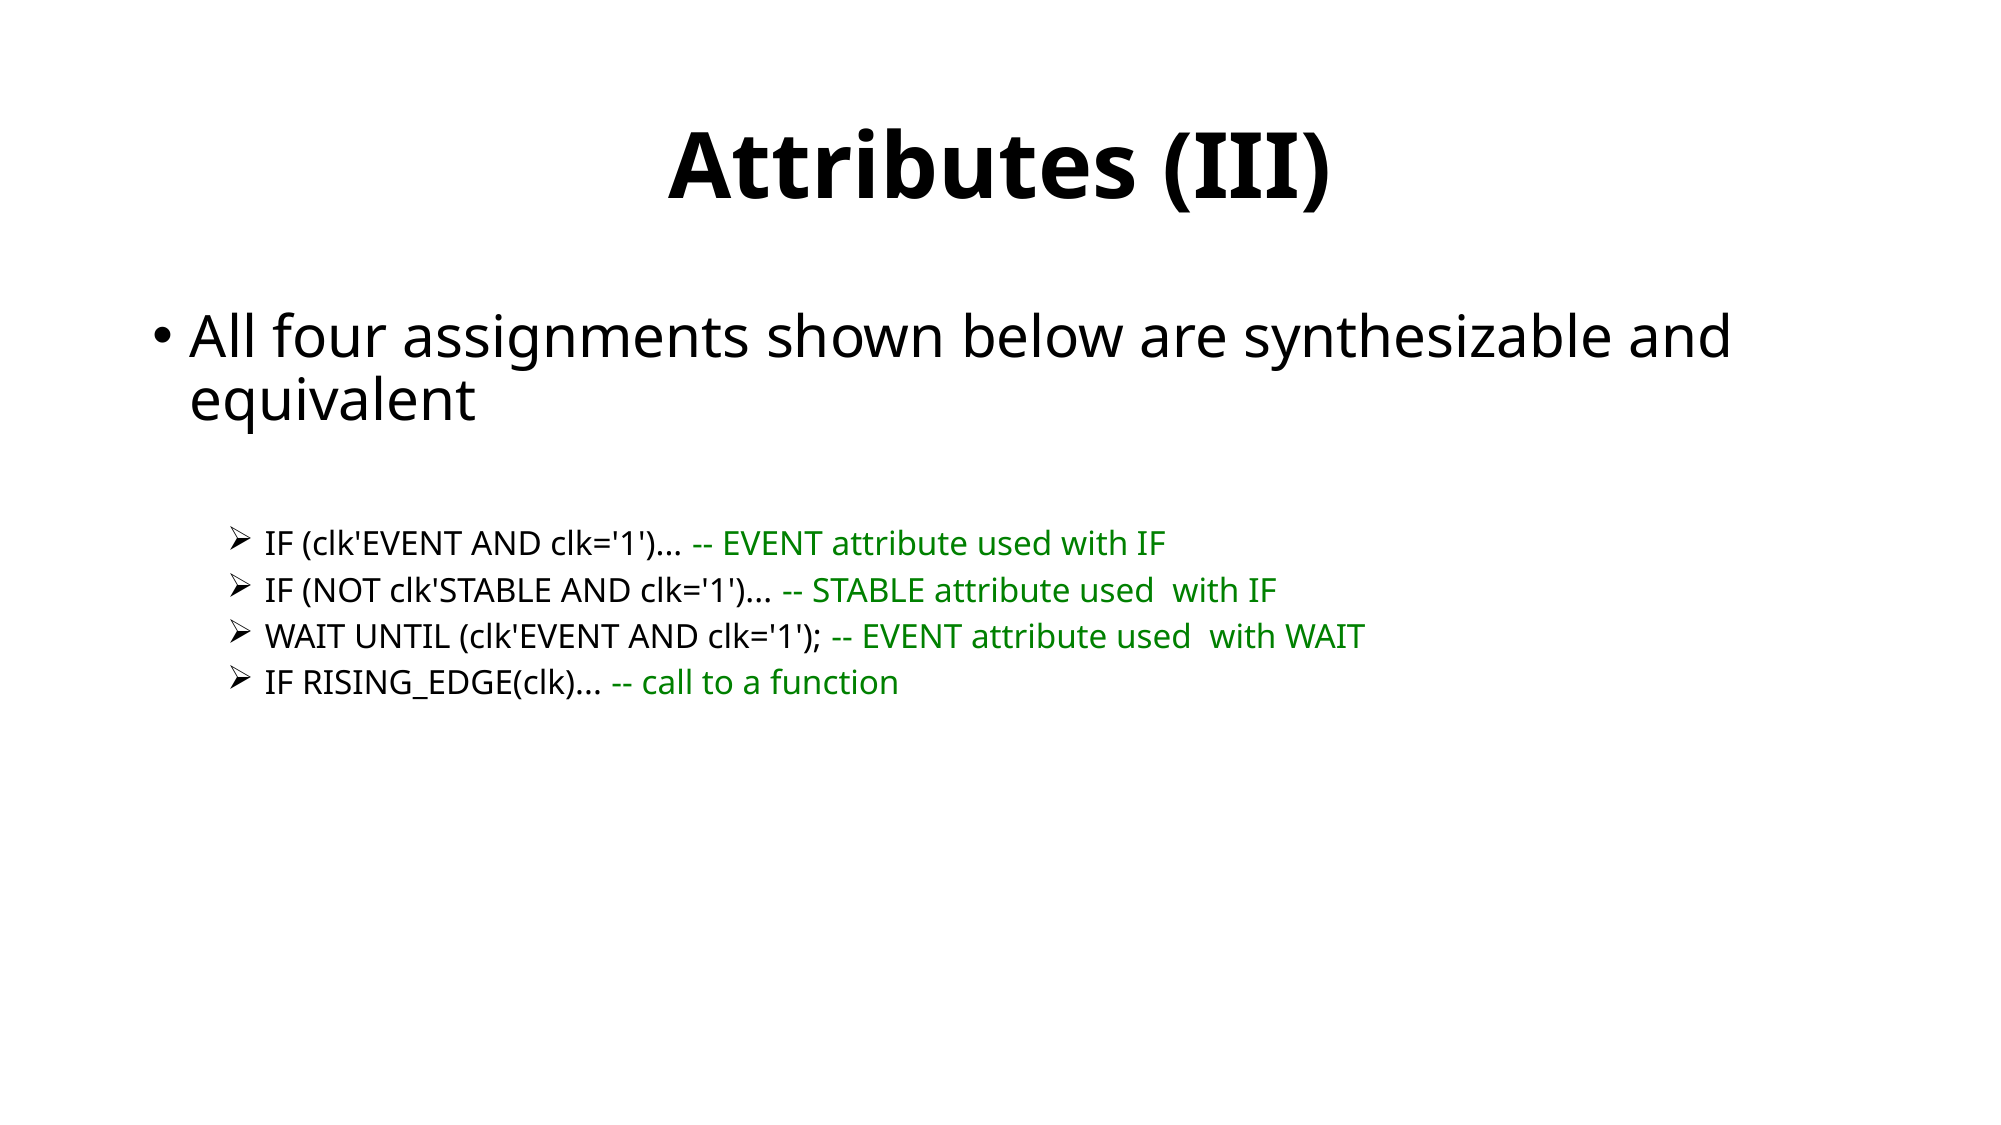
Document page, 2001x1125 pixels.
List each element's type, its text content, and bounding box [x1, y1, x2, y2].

title Attributes (III) [137, 59, 1863, 278]
list All four assignments shown below are synthesizable and equivalent IF (clk'EVENT AND clk='1')... -- EVENT attribute used with IF IF (NOT clk'STABLE AND clk='1')... -- STABLE attribute used with IF WAIT UNTIL (clk'EVENT AND clk='1'); -- EVENT attribute used with WAIT IF RISING_EDGE(clk)... -- call to a function [137, 299, 1863, 1014]
